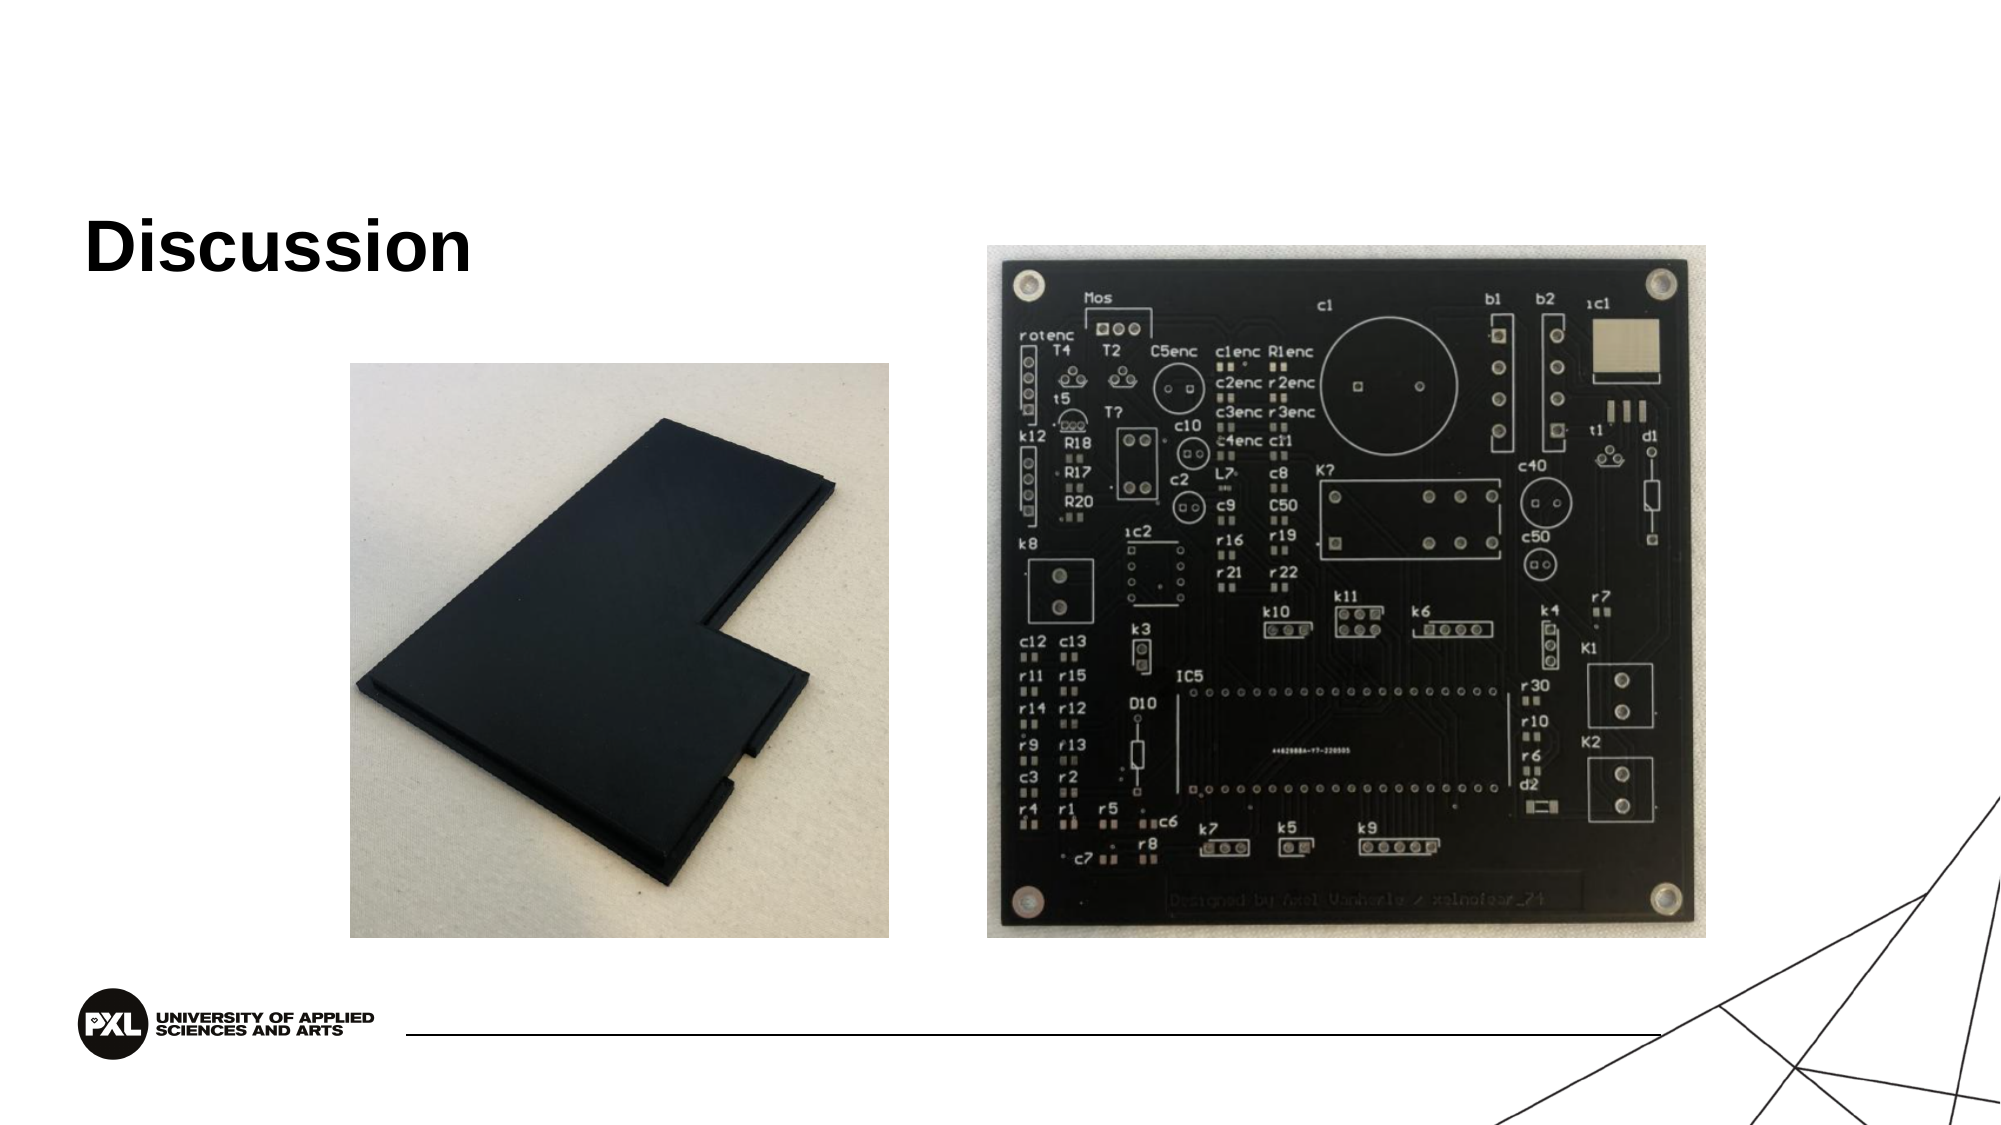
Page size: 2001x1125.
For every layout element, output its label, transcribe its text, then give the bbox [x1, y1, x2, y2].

picture [350, 363, 889, 938]
title Discussion [84, 208, 1891, 415]
picture [987, 245, 2001, 1125]
